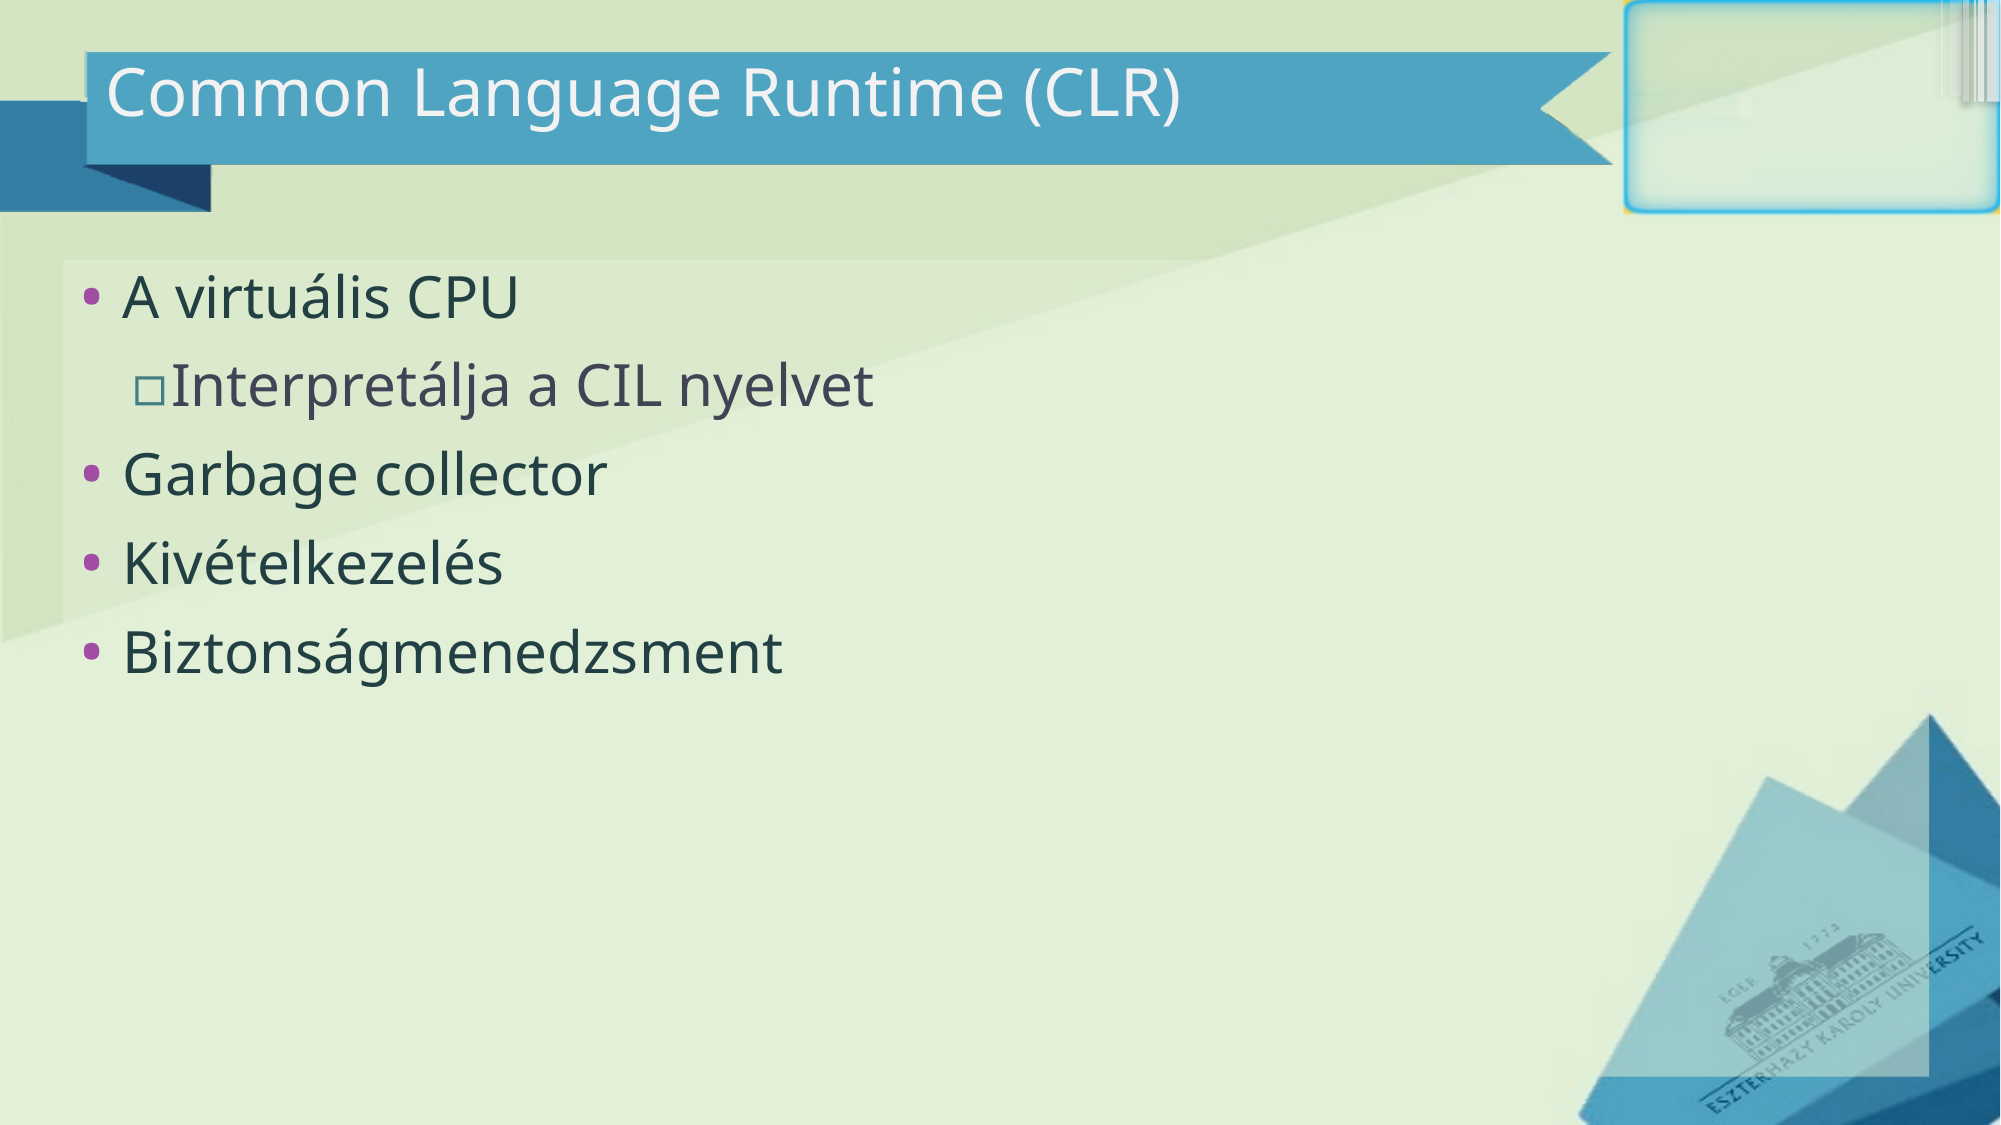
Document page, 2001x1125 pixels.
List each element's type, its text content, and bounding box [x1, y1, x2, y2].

title Common Language Runtime (CLR) [0, 50, 1617, 212]
list A virtuális CPU Interpretálja a CIL nyelvet Garbage collector Kivételkezelés Biztonságmenedzsment [63, 259, 1930, 1077]
picture [0, 0, 2001, 1125]
